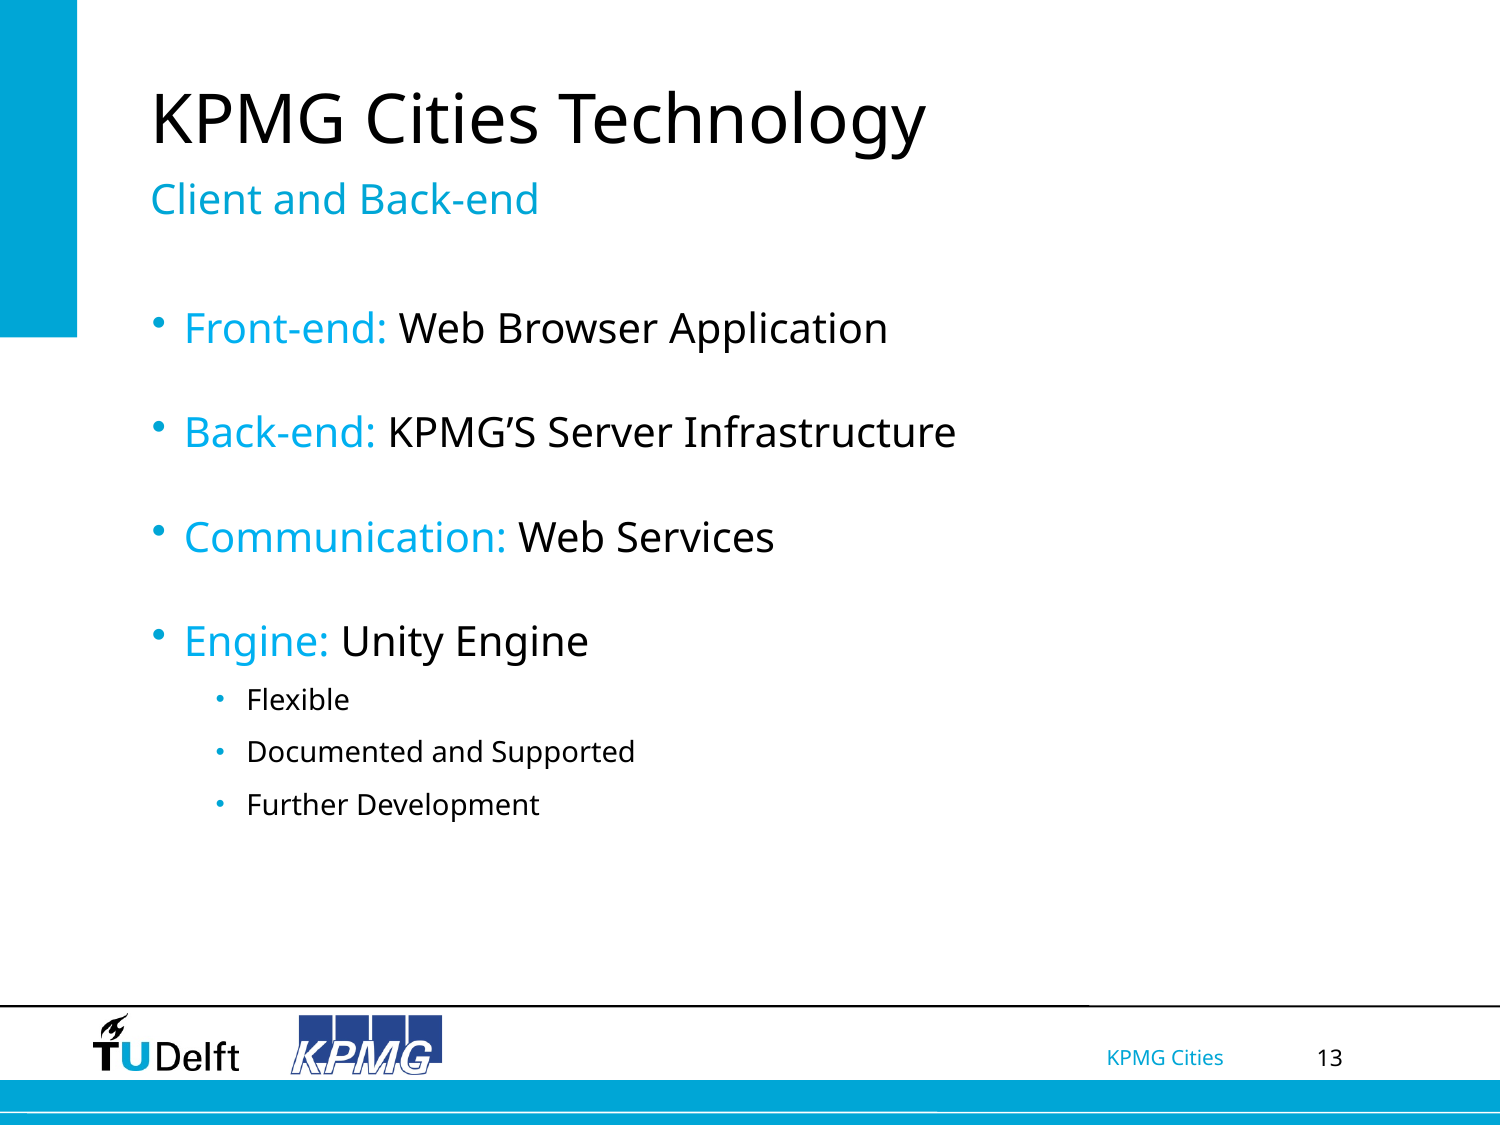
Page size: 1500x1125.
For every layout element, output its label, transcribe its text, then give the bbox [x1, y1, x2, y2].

list Front-end: Web Browser Application Back-end: KPMG’S Server Infrastructure Communication: Web Services Engine: Unity Engine Flexible Documented and Supported Further Development [151, 299, 1323, 876]
picture [289, 1014, 443, 1075]
title KPMG Cities Technology [150, 75, 1325, 178]
picture [93, 1013, 239, 1071]
text_box Client and Back-end [149, 170, 1263, 249]
